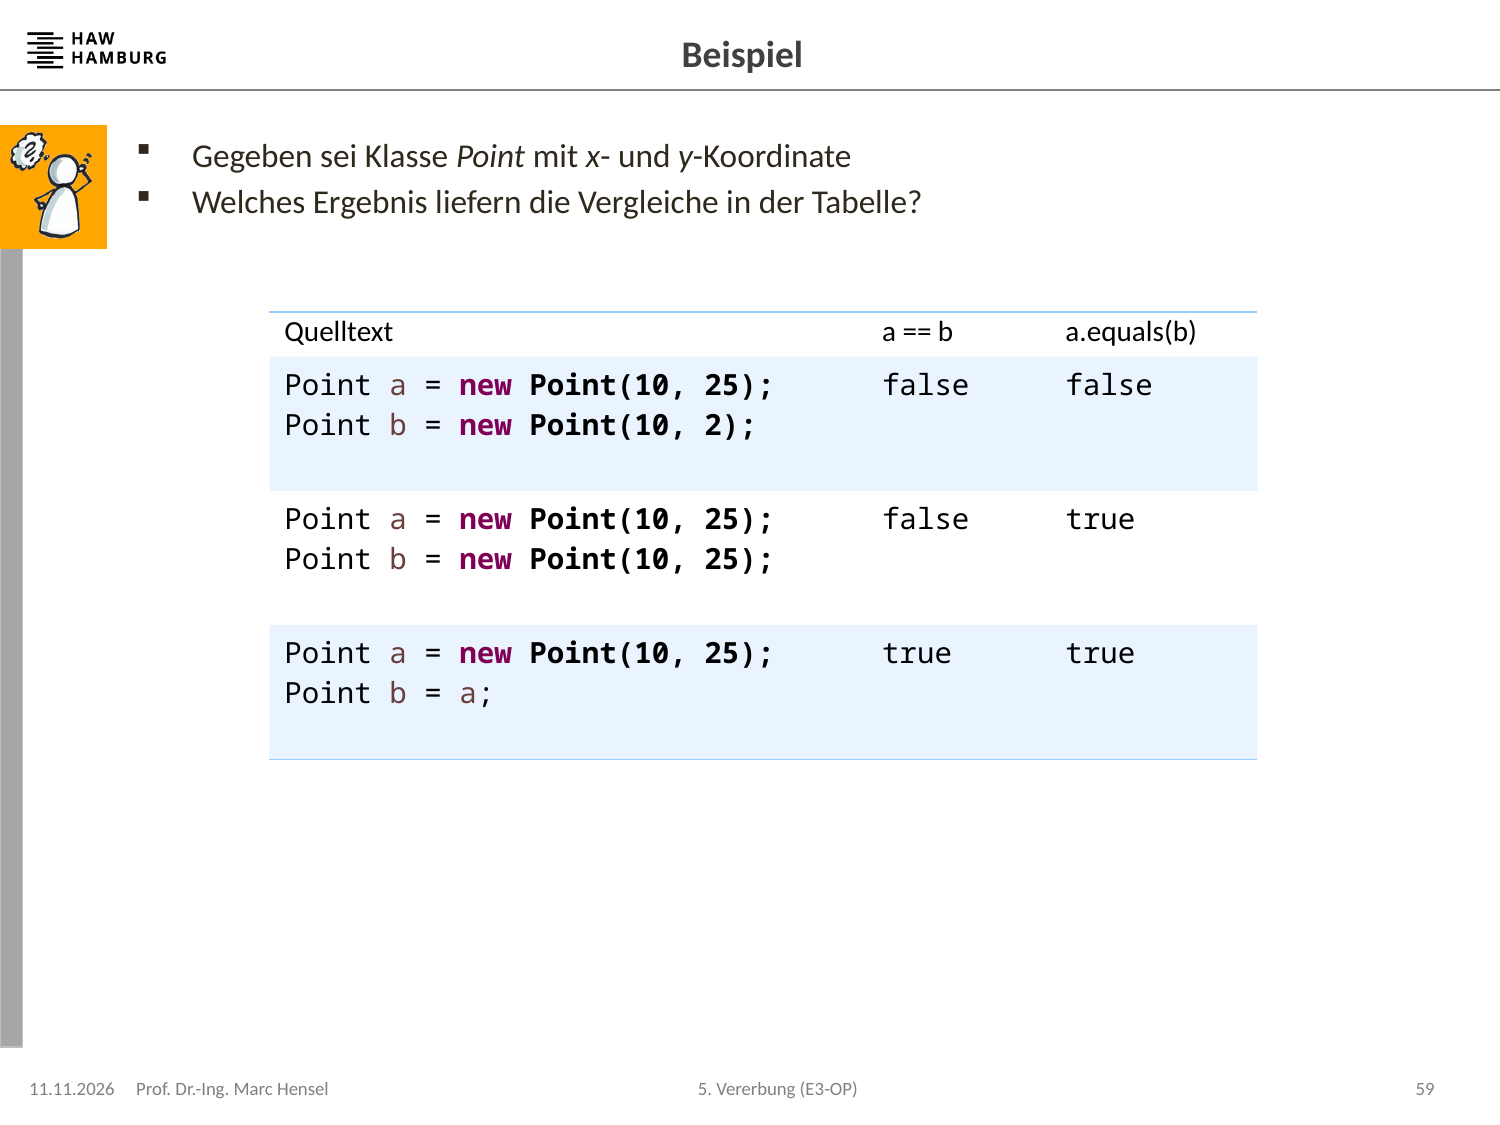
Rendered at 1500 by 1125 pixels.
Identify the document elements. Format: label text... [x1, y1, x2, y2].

picture [0, 125, 108, 250]
picture [15, 20, 177, 80]
slide_number 59 [1338, 1076, 1435, 1100]
table_cell true [1050, 625, 1257, 759]
table_header a.equals(b) [1050, 313, 1257, 357]
table_cell true [867, 625, 1050, 759]
footer Prof. Dr.-Ing. Marc Hensel [135, 1076, 362, 1100]
table_cell true [1050, 491, 1257, 625]
table_header a == b [867, 313, 1050, 357]
table_header Quelltext [269, 313, 867, 357]
table_cell Point a = new Point(10, 25); Point b = new Point(10, 25); [269, 491, 867, 625]
table_cell false [867, 357, 1050, 491]
table_cell false [1050, 357, 1257, 491]
list Gegeben sei Klasse Point mit x- und y-Koordinate Welches Ergebnis liefern die Vergleiche in der Tabelle? [135, 126, 1436, 1048]
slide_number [22, 1076, 135, 1100]
title Beispiel [185, 22, 1315, 83]
table_cell Point a = new Point(10, 25); Point b = new Point(10, 2); [269, 357, 867, 491]
table_cell false [867, 491, 1050, 625]
table_cell Point a = new Point(10, 25); Point b = a; [269, 625, 867, 759]
